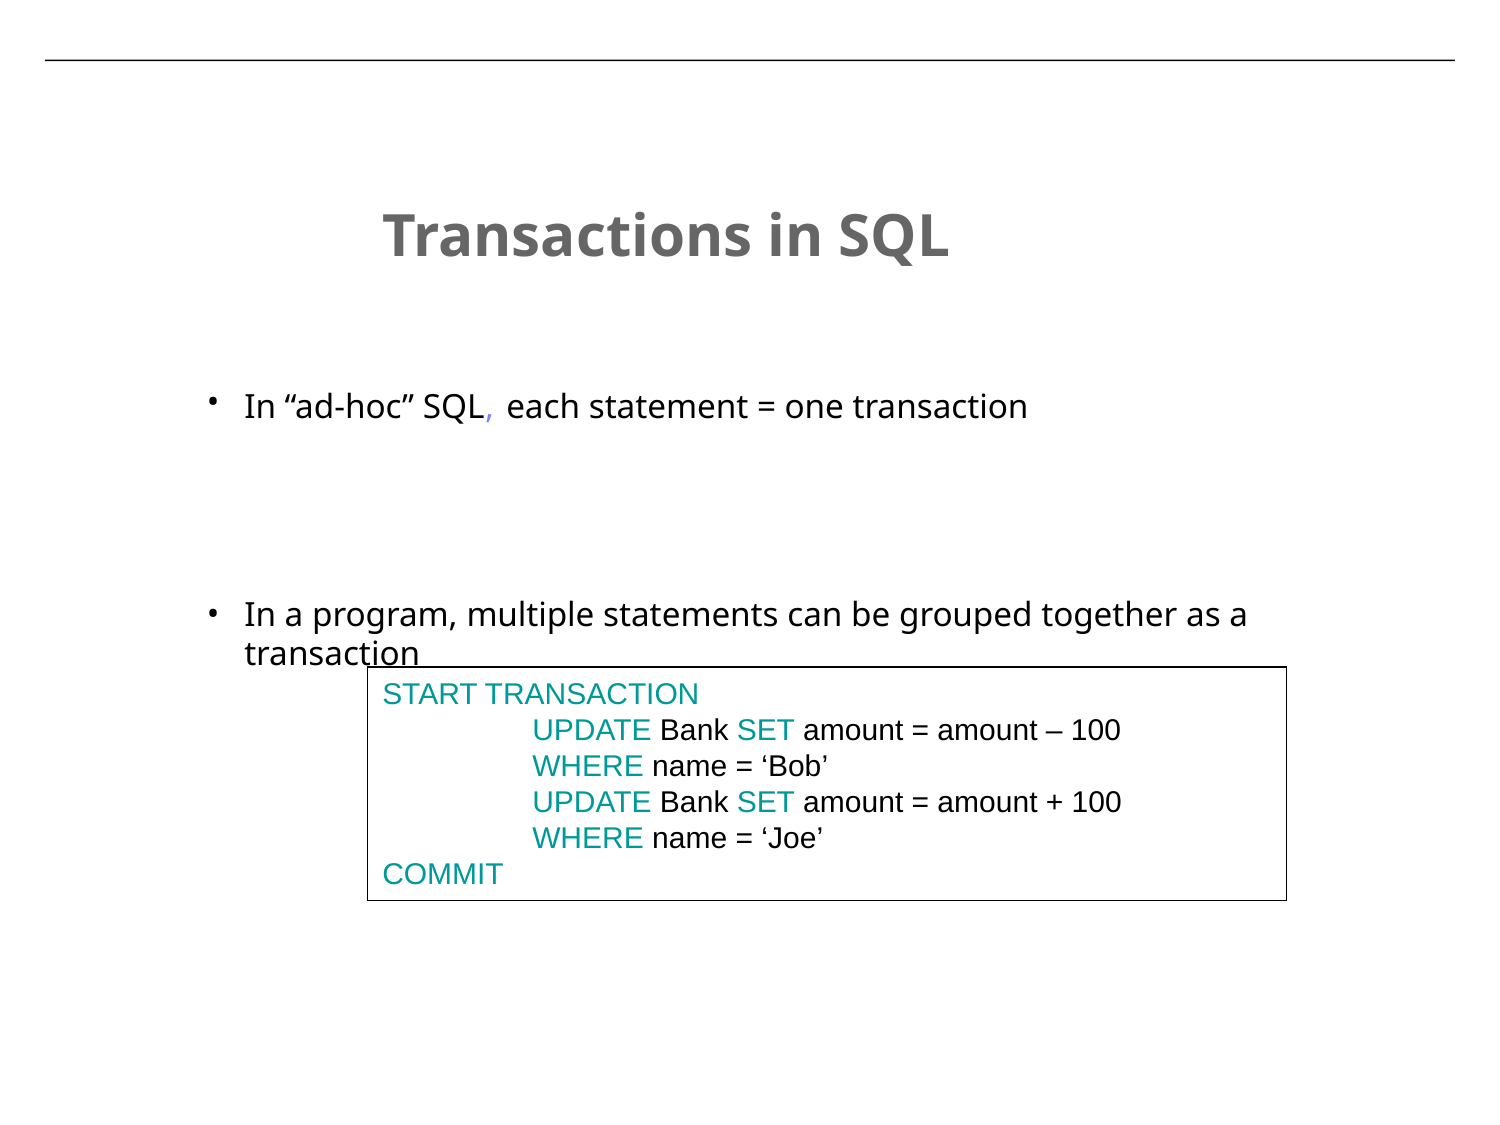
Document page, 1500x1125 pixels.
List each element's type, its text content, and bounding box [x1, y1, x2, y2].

text_box In “ad-hoc” SQL, each statement = one transaction In a program, multiple statements can be grouped together as a transaction [191, 365, 1400, 901]
title Transactions in SQL [367, 182, 1464, 373]
text_box START TRANSACTION UPDATE Bank SET amount = amount – 100 WHERE name = ‘Bob’ UPDATE Bank SET amount = amount + 100 WHERE name = ‘Joe’ COMMIT [367, 667, 1287, 901]
